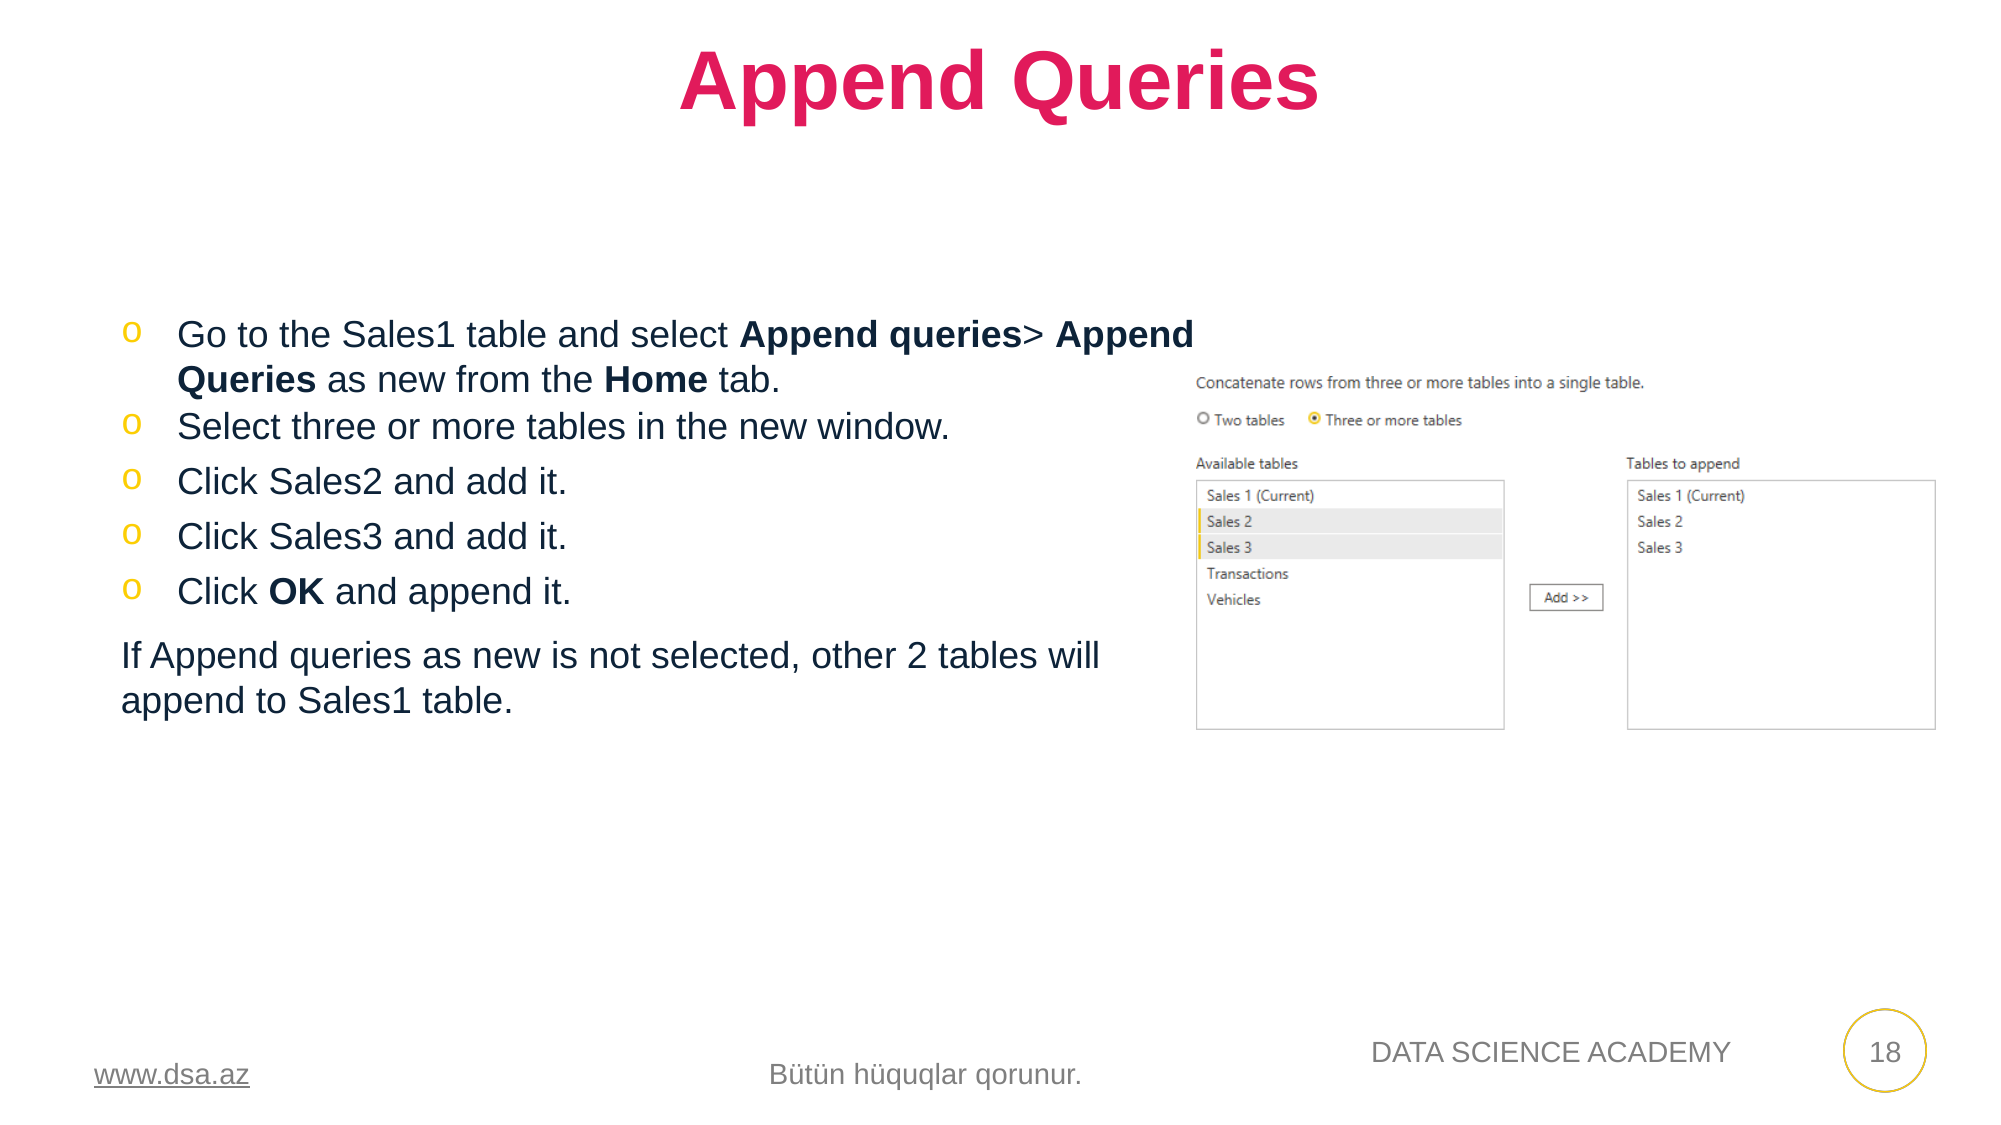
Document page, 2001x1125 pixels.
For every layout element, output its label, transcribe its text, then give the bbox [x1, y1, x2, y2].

text_box Append Queries [0, 30, 2000, 143]
text_box DATA SCIENCE ACADEMY [1273, 1025, 1801, 1076]
picture [1806, 1006, 1965, 1096]
text_box If Append queries as new is not selected, other 2 tables will append to Sales1 table. [103, 623, 1191, 729]
picture [1196, 376, 1937, 730]
text_box Go to the Sales1 table and select Append queries> Append Queries as new from the Home tab. Select three or more tables in the new window. Click Sales2 and add it. Click Sales3 and add it. Click OK and append it. [103, 302, 1237, 620]
text_box www.dsa.az Bütün hüquqlar qorunur. [79, 1016, 1216, 1098]
